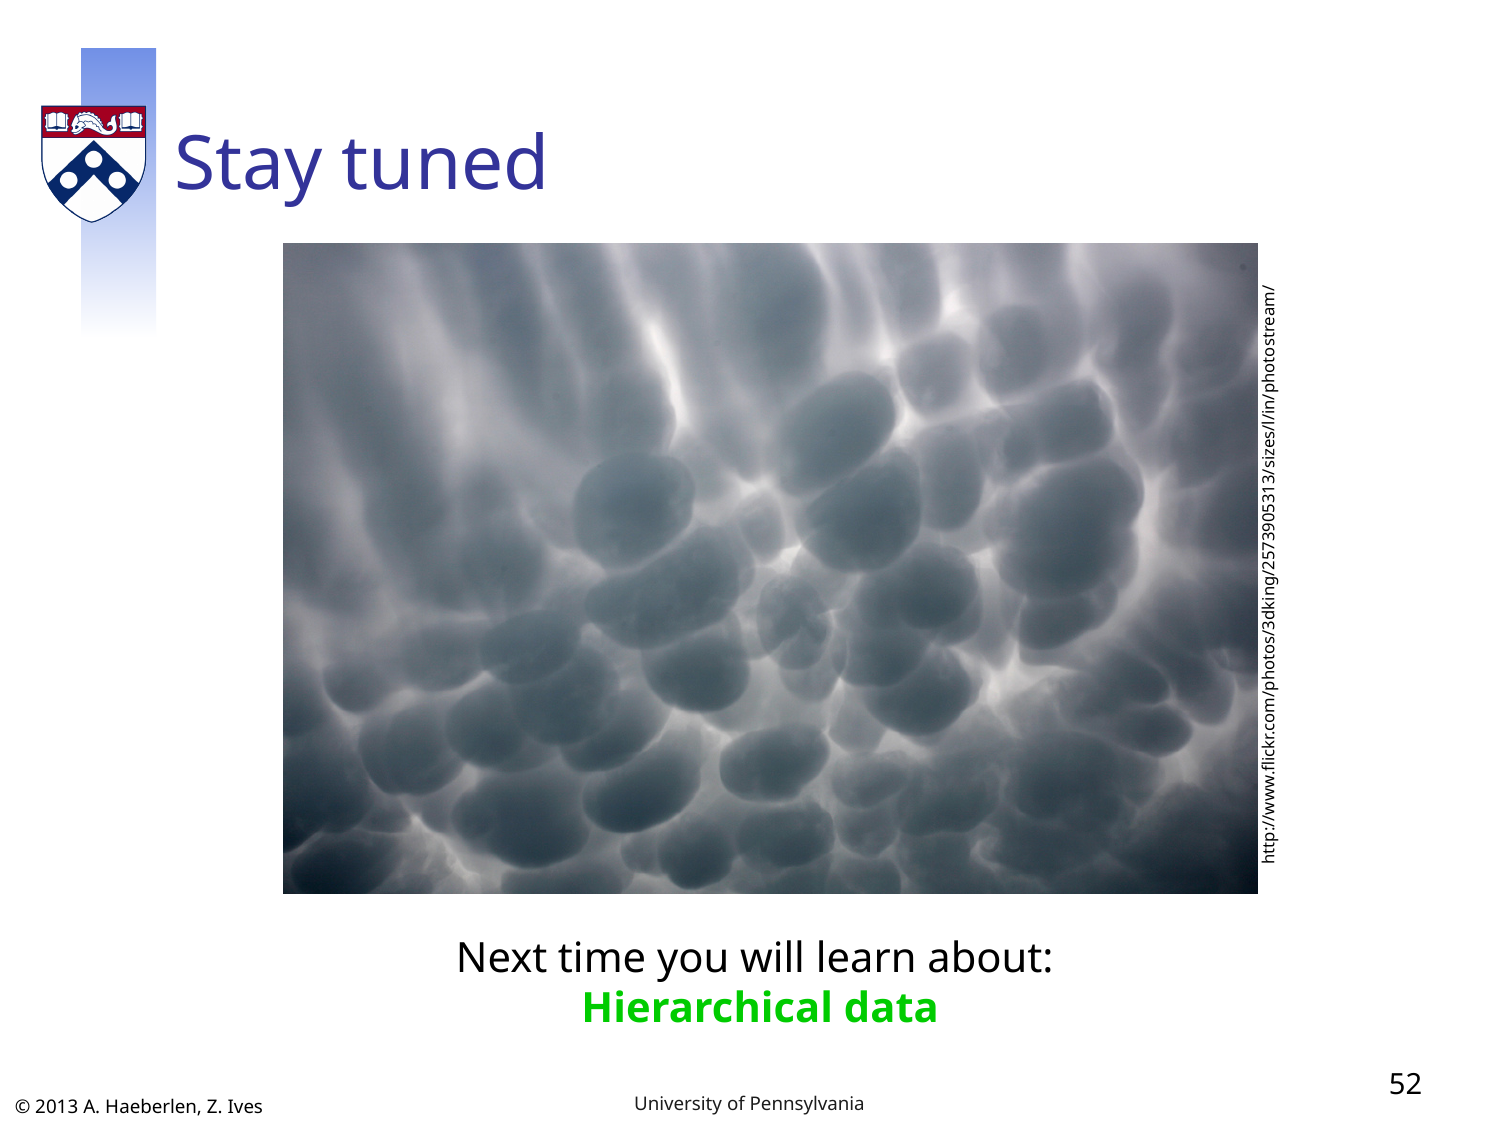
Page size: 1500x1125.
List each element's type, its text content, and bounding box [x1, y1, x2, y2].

slide_number 52 [1124, 1037, 1438, 1113]
title Stay tuned [158, 49, 1438, 213]
picture [283, 243, 1258, 894]
footer University of Pennsylvania [512, 1083, 987, 1125]
text_box http://www.flickr.com/photos/3dking/2573905313/sizes/l/in/photostream/ [1262, 270, 1285, 880]
list Next time you will learn about: Hierarchical data [129, 923, 1391, 1046]
picture [39, 103, 148, 225]
